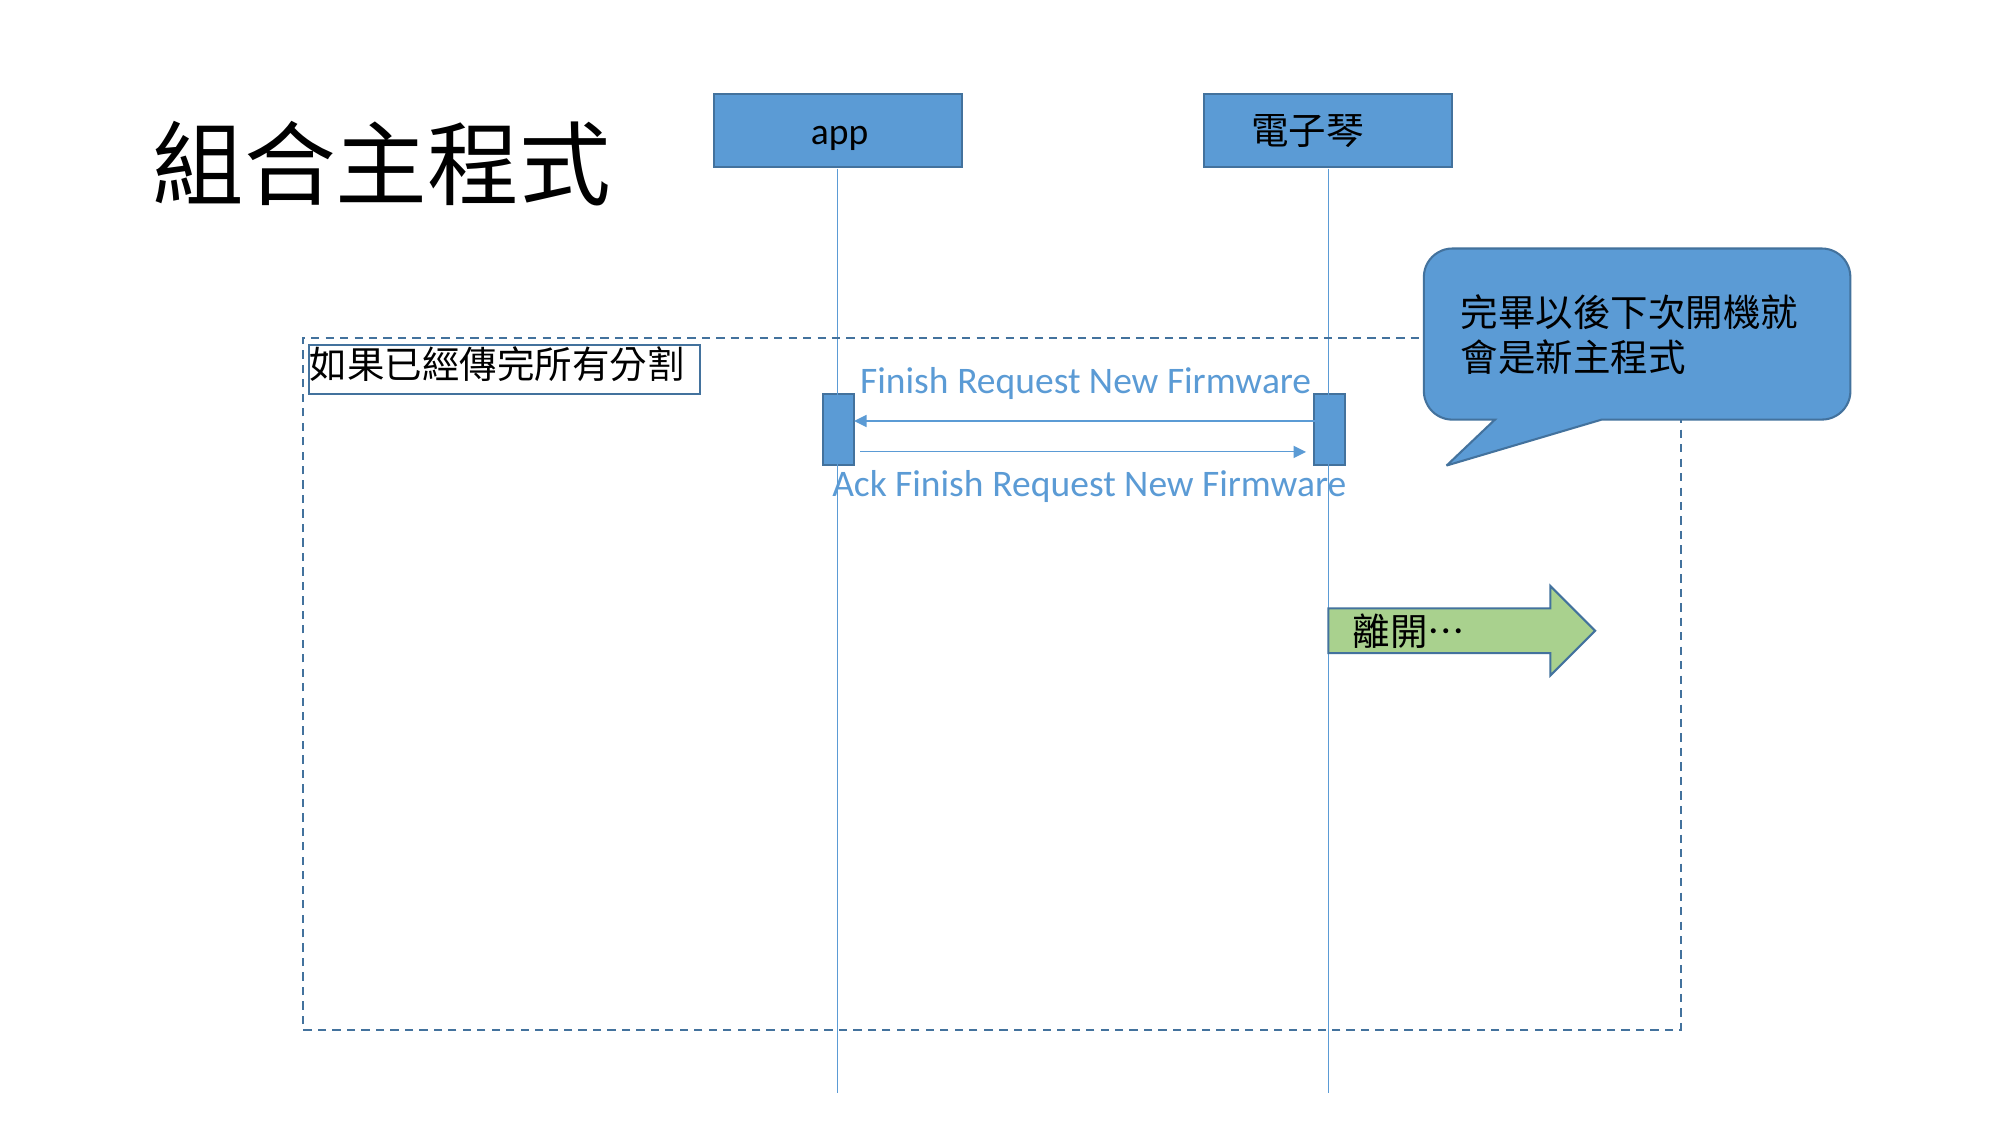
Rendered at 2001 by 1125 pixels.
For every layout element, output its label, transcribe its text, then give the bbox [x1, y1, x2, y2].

text_box [308, 344, 701, 395]
text_box 離開… [1338, 600, 1614, 661]
text_box [713, 93, 963, 168]
text_box [1203, 93, 1453, 168]
title 組合主程式 [137, 59, 1863, 278]
text_box [1329, 607, 1338, 655]
text_box [1422, 247, 1852, 467]
text_box [302, 337, 837, 1031]
text_box [1329, 337, 1682, 1031]
text_box [839, 337, 1328, 1031]
text_box 電子琴 [1236, 100, 1386, 160]
text_box 完畢以後下次開機就會是新主程式 [1445, 281, 1841, 386]
text_box [1549, 661, 1567, 678]
text_box [1549, 583, 1566, 600]
text_box app [796, 100, 945, 160]
text_box 如果已經傳完所有分割 [295, 333, 718, 394]
